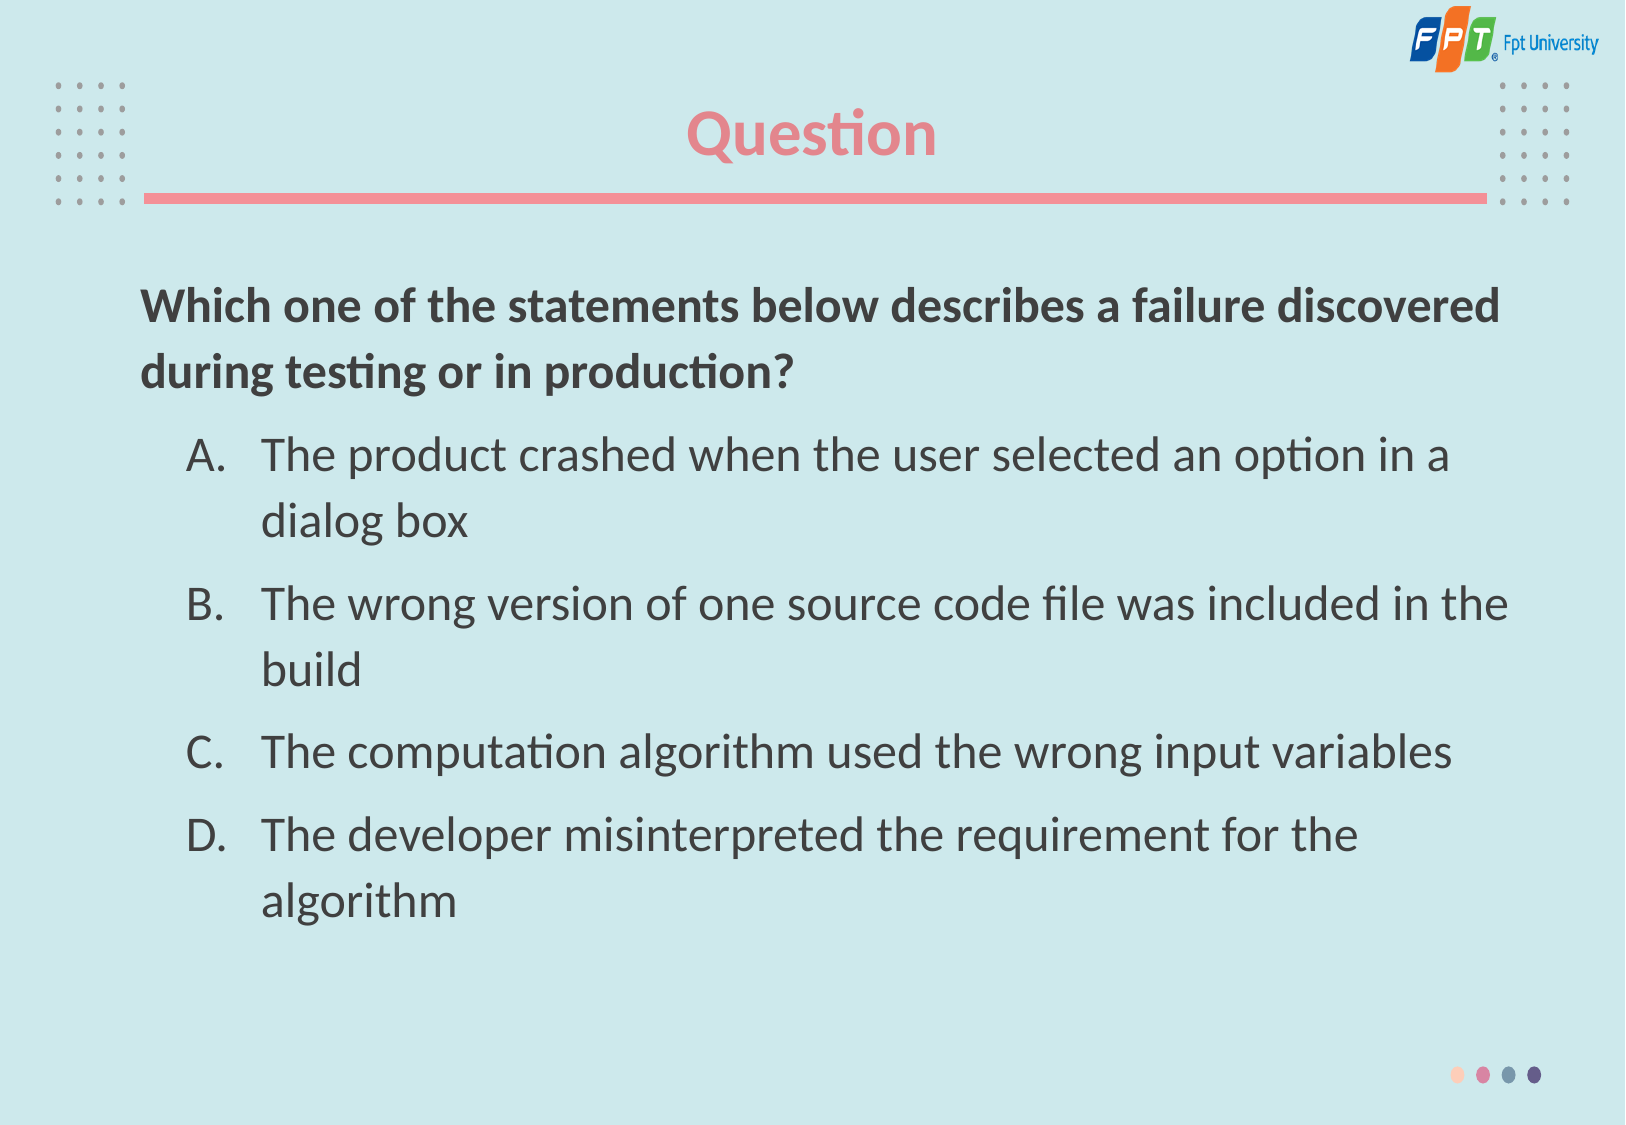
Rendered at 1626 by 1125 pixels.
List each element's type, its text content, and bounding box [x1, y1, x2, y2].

picture [1383, 6, 1624, 88]
title Question [111, 60, 1514, 208]
list Which one of the statements below describes a failure discovered during testing or in production? The product crashed when the user selected an option in a dialog box The wrong version of one source code file was included in the build The computation algorithm used the wrong input variables The developer misinterpreted the requirement for the algorithm [125, 259, 1538, 1014]
